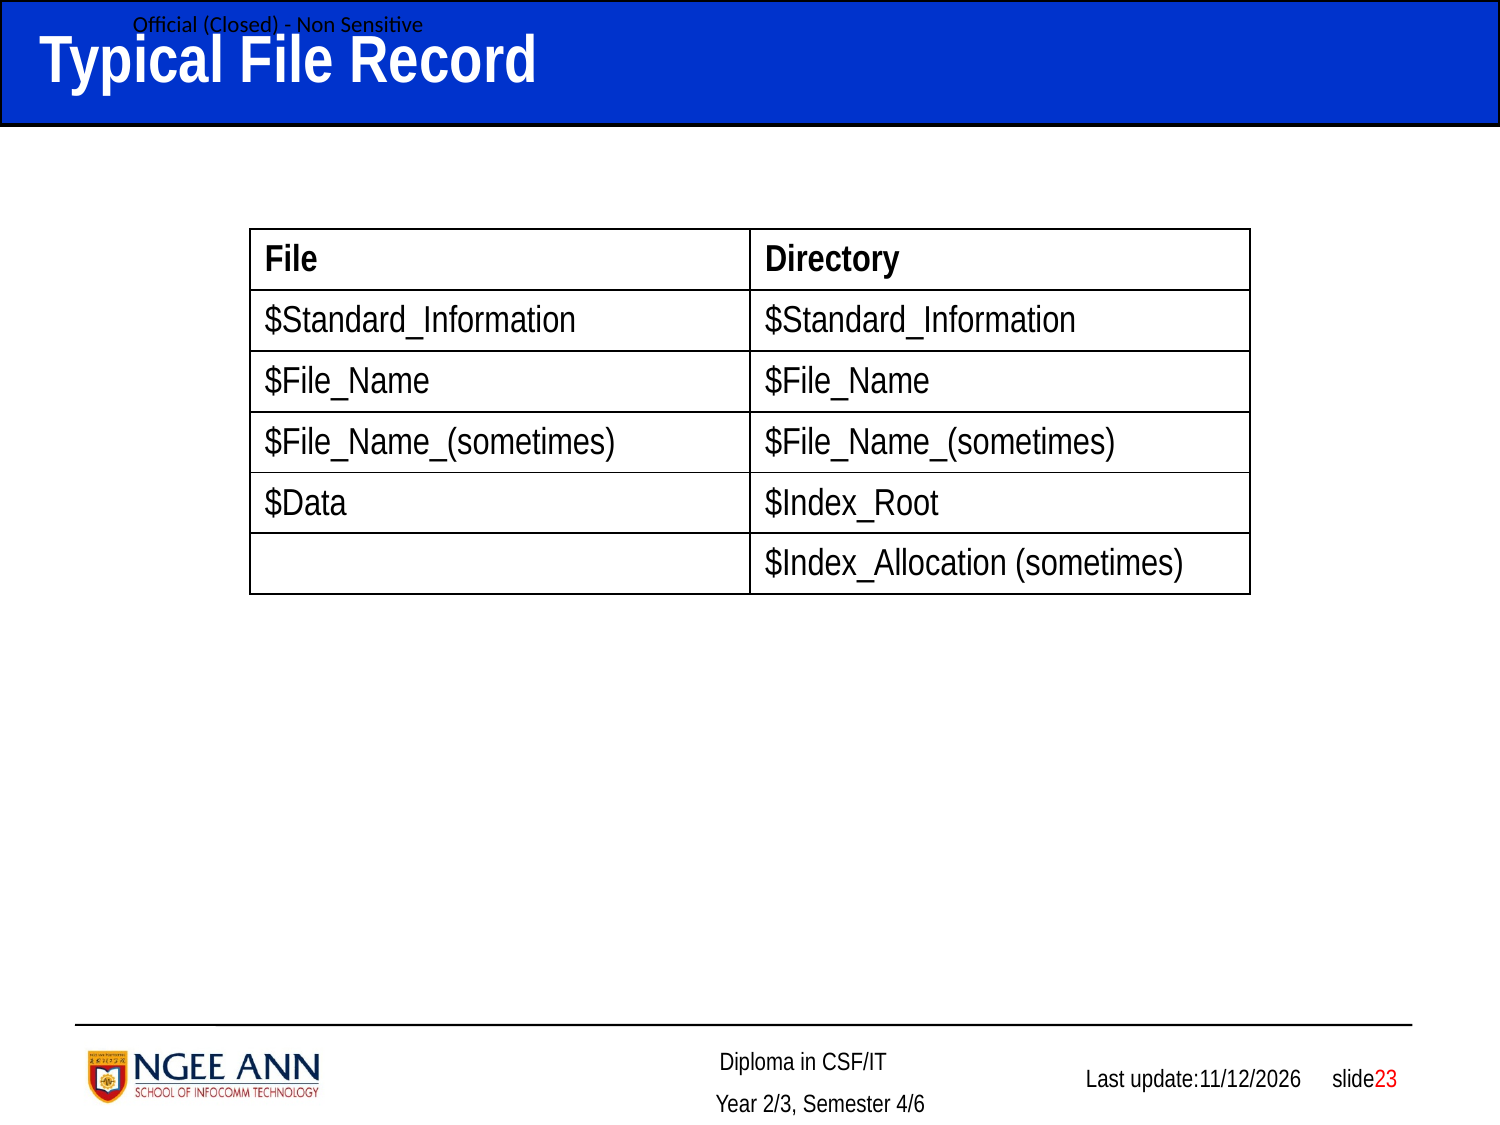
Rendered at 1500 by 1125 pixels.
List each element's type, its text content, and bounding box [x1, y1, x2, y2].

table_header Directory [751, 230, 1249, 289]
table_cell $File_Name [751, 352, 1249, 411]
table_cell [251, 534, 749, 593]
table_cell $Index_Root [751, 473, 1249, 532]
slide_number slide23 [1099, 1037, 1413, 1101]
table_cell $Data [251, 473, 749, 532]
table_cell $File_Name_(sometimes) [751, 413, 1249, 472]
table_cell $File_Name_(sometimes) [251, 413, 749, 472]
table_cell $File_Name [251, 352, 749, 411]
table_header File [251, 230, 749, 289]
title Typical File Record [23, 0, 1500, 115]
table_cell $Index_Allocation (sometimes) [751, 534, 1249, 593]
picture [62, 1028, 344, 1125]
table_cell $Standard_Information [751, 291, 1249, 350]
table_cell $Standard_Information [251, 291, 749, 350]
